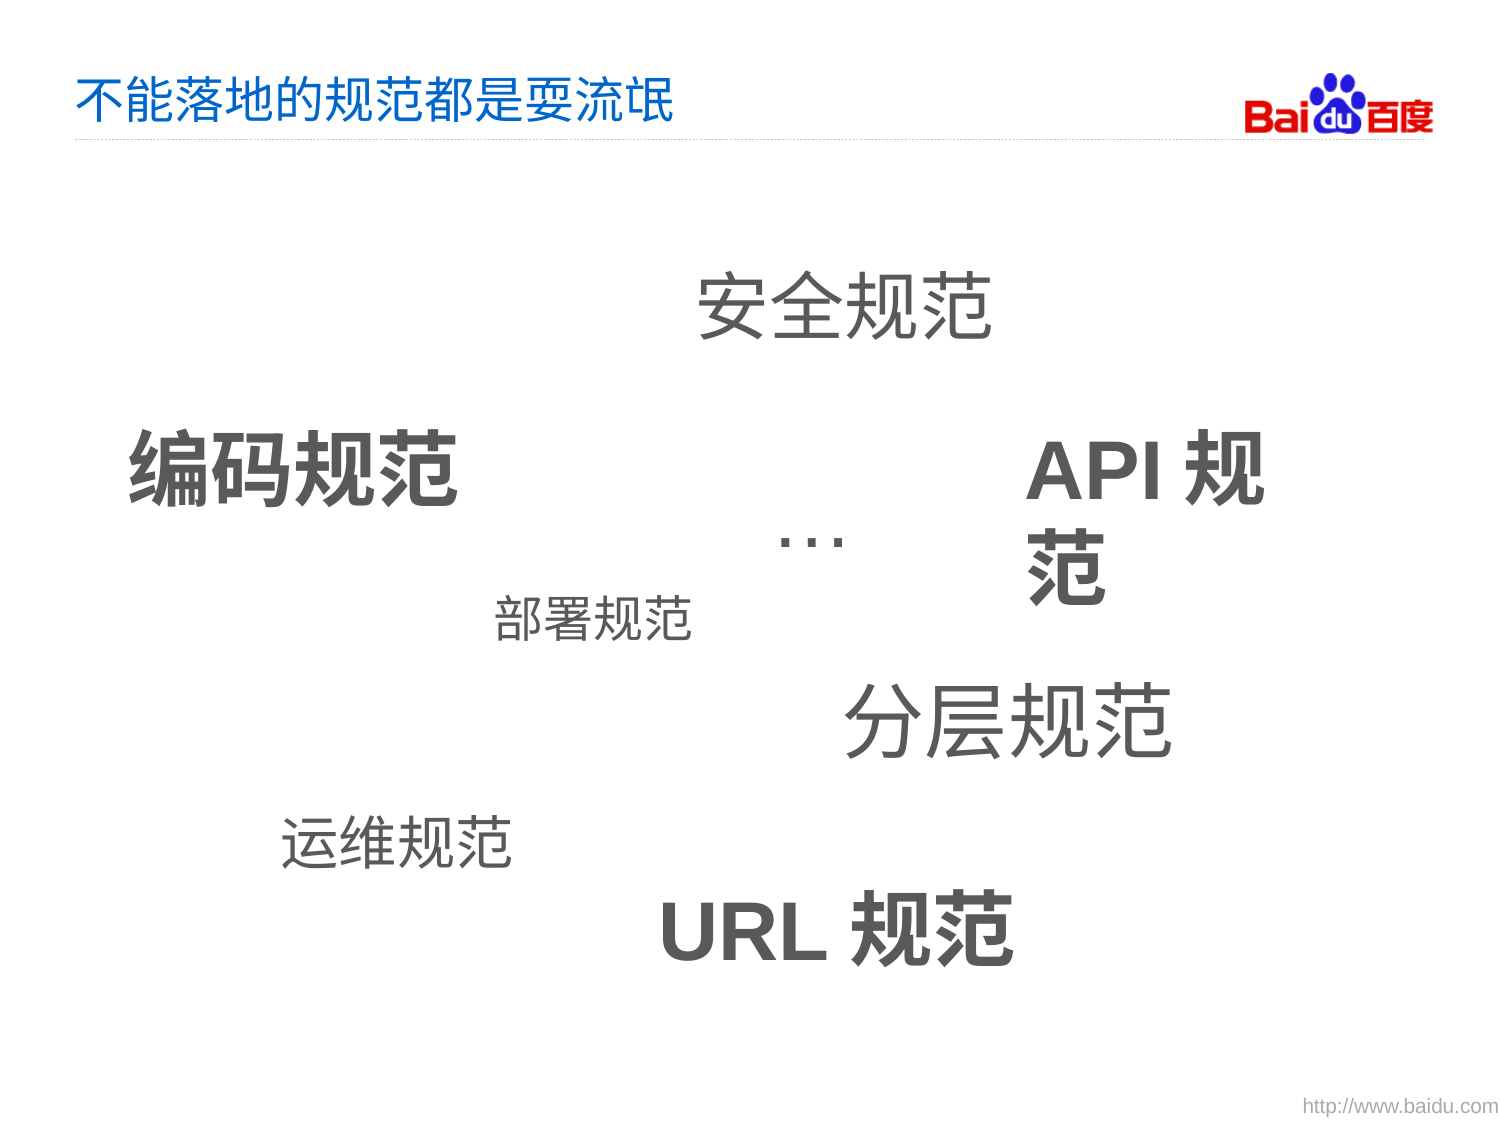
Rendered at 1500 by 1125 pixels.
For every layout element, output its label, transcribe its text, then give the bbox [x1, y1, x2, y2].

text_box 运维规范 [265, 798, 538, 904]
text_box … [755, 457, 1258, 562]
text_box 编码规范 [112, 409, 506, 515]
text_box URL规范 [643, 869, 1046, 975]
picture [1242, 72, 1435, 135]
title 不能落地的规范都是耍流氓 [74, 59, 1241, 138]
text_box 部署规范 [478, 579, 750, 685]
text_box 安全规范 [679, 252, 1046, 358]
text_box API规范 [1009, 408, 1353, 514]
text_box 分层规范 [826, 662, 1329, 768]
